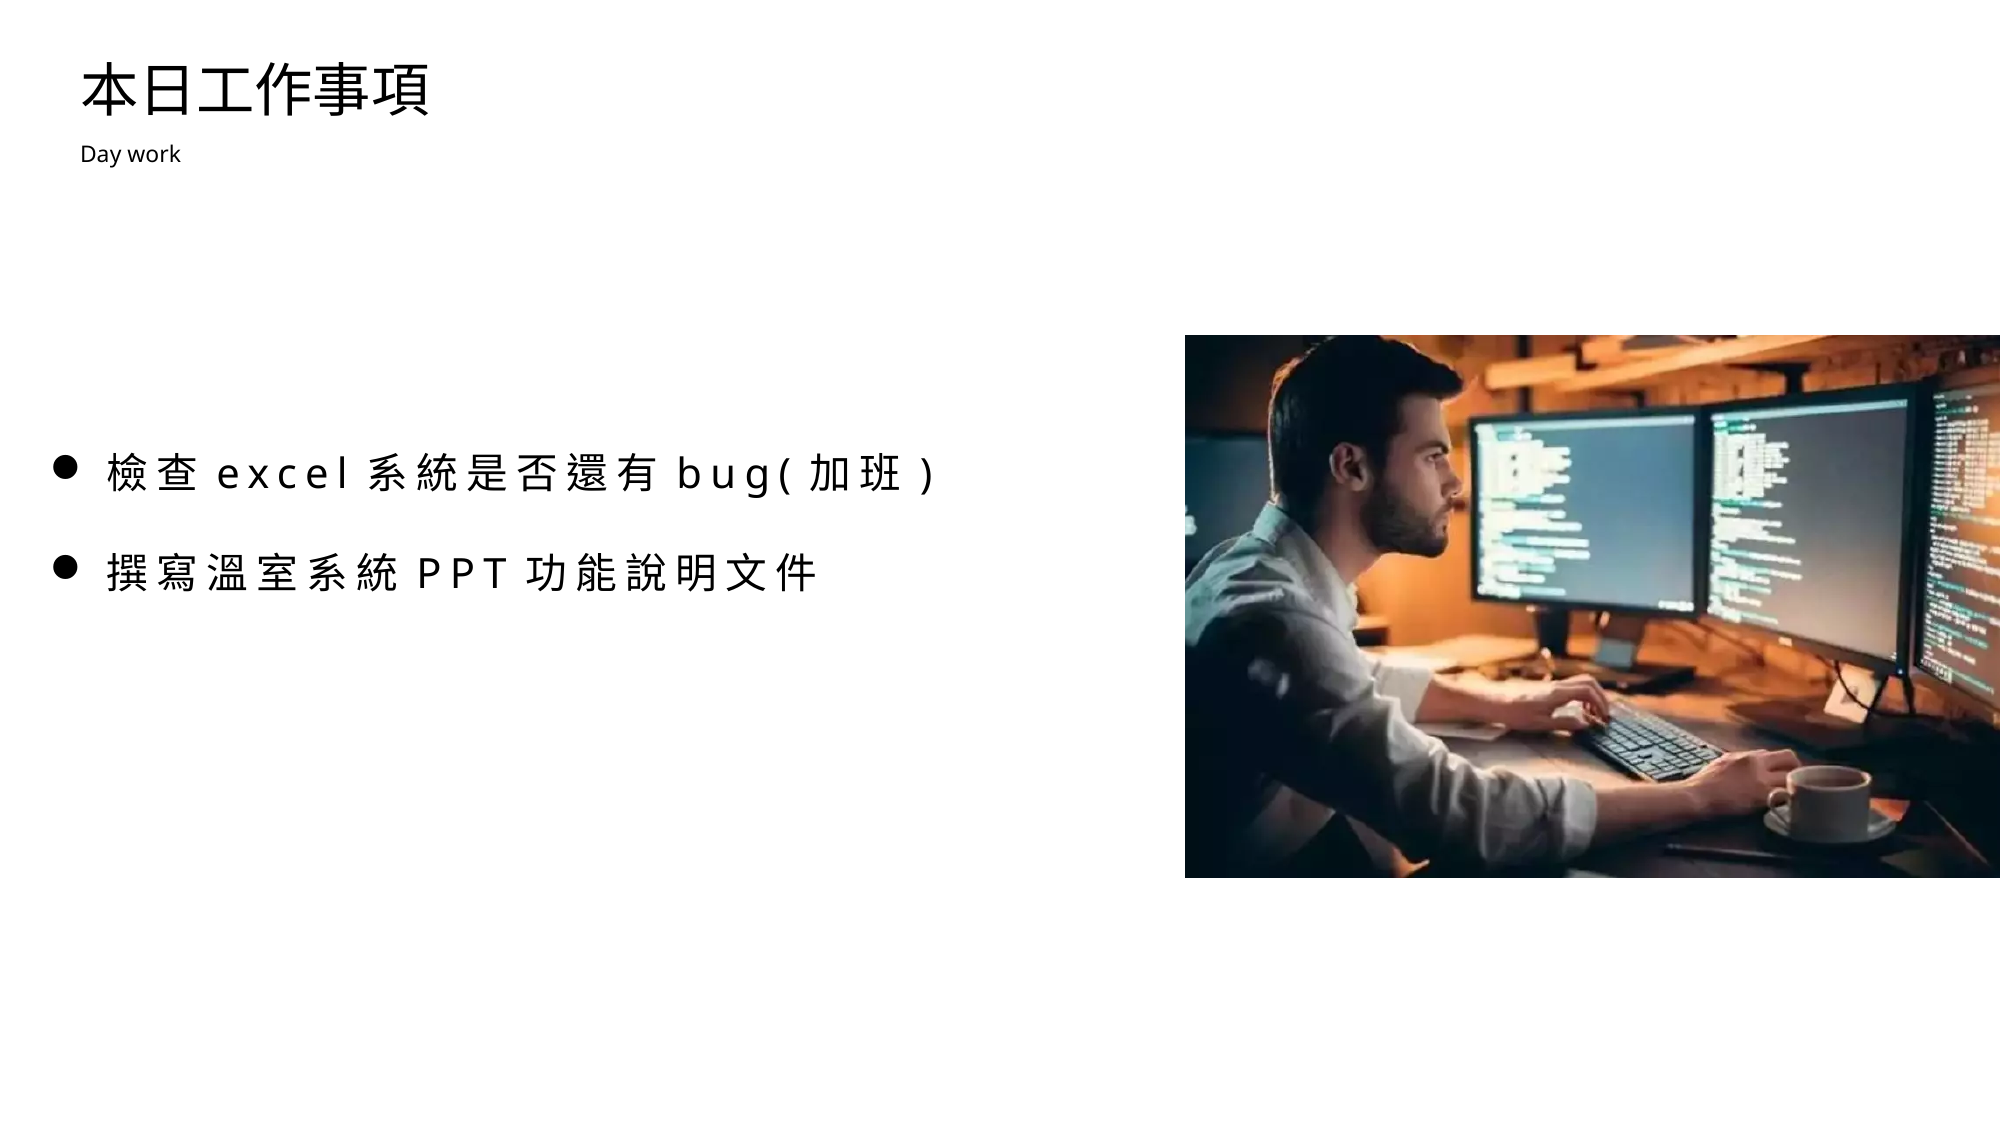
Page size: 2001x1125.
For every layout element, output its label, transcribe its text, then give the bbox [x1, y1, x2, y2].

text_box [65, 45, 620, 175]
picture [1185, 335, 2000, 878]
text_box 檢查excel系統是否還有bug(加班) 撰寫溫室系統PPT功能說明文件 [35, 439, 1098, 605]
